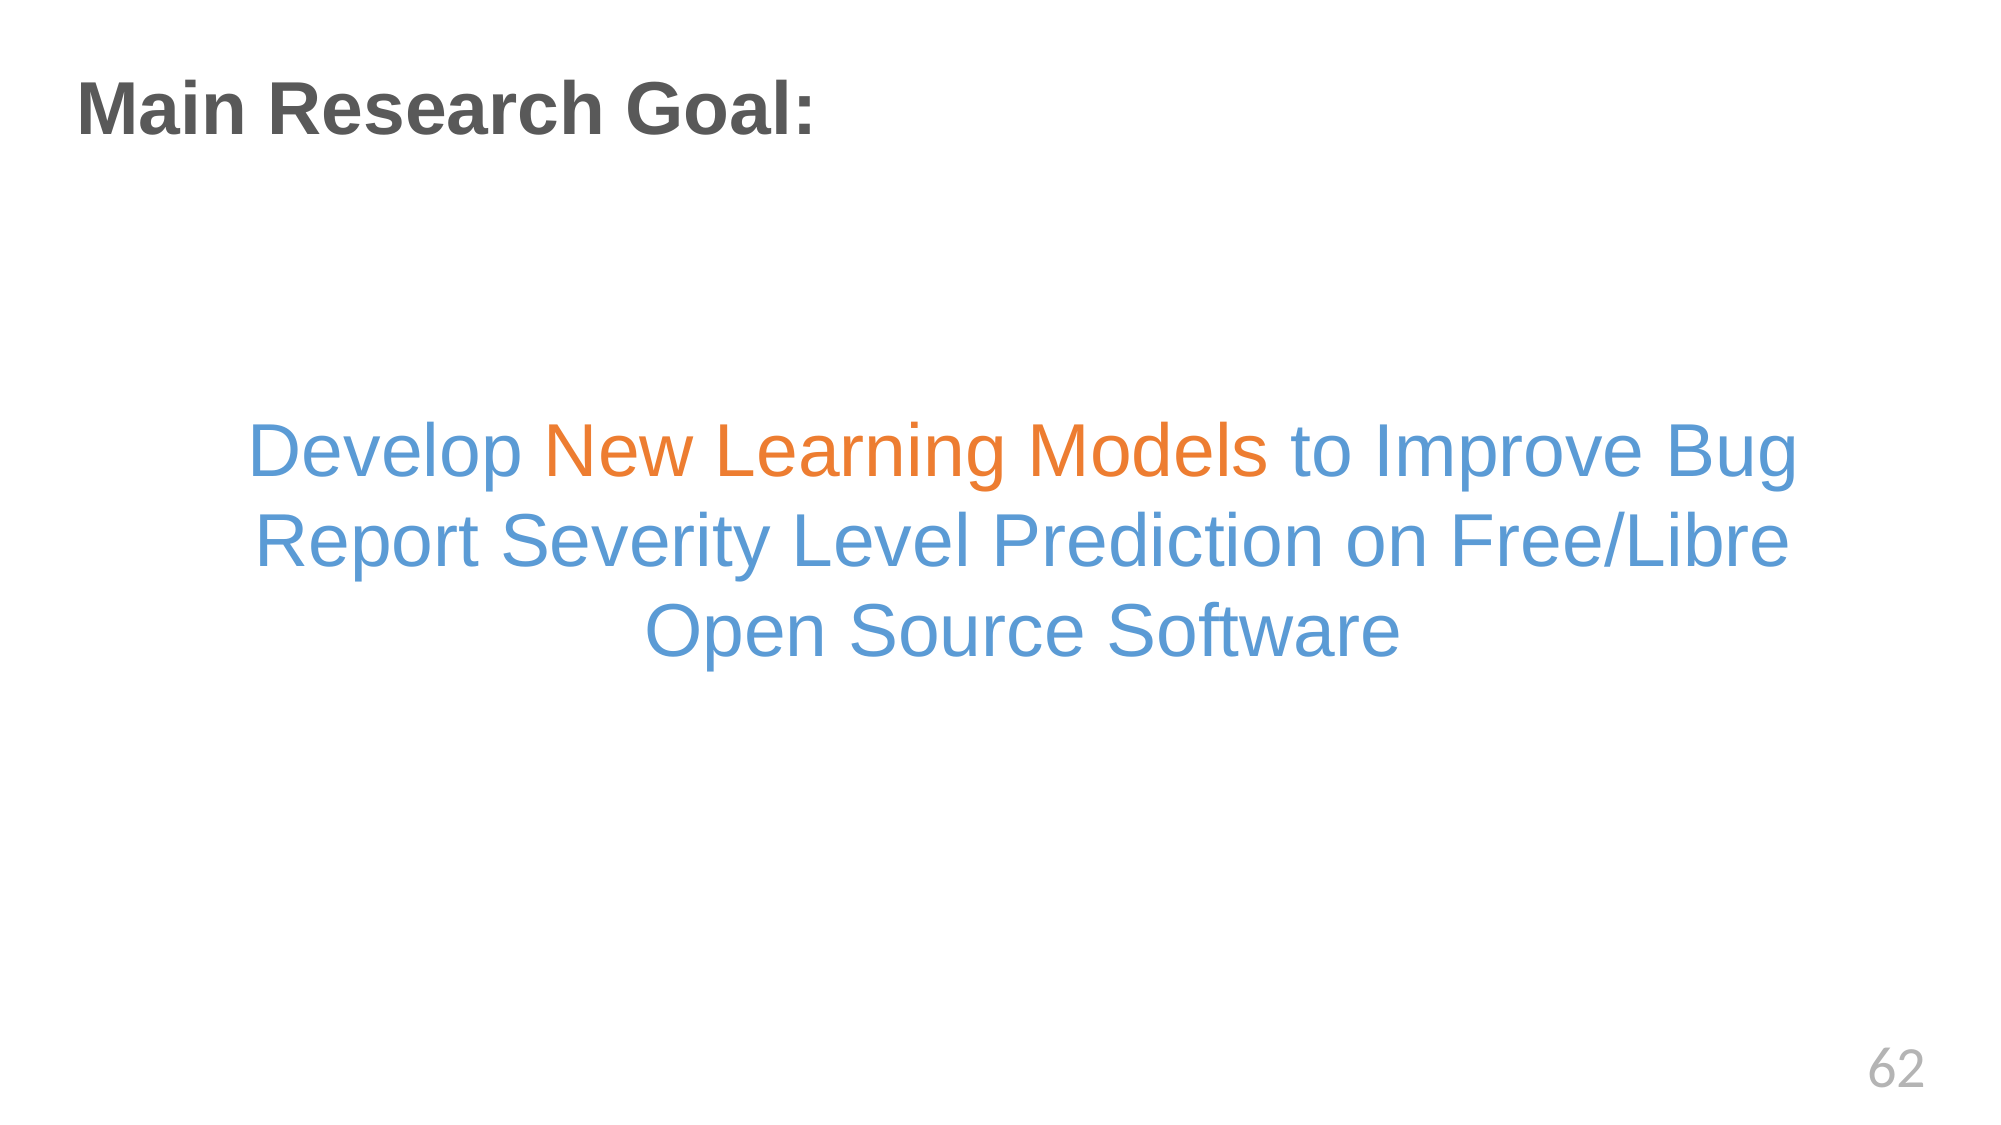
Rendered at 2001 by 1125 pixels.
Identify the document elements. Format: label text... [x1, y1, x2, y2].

slide_number 62 [1785, 1034, 1942, 1095]
title Main Research Goal: [61, 59, 1863, 161]
text_box Develop New Learning Models to Improve Bug Report Severity Level Prediction on Free/Libre Open Source Software [138, 394, 1909, 679]
